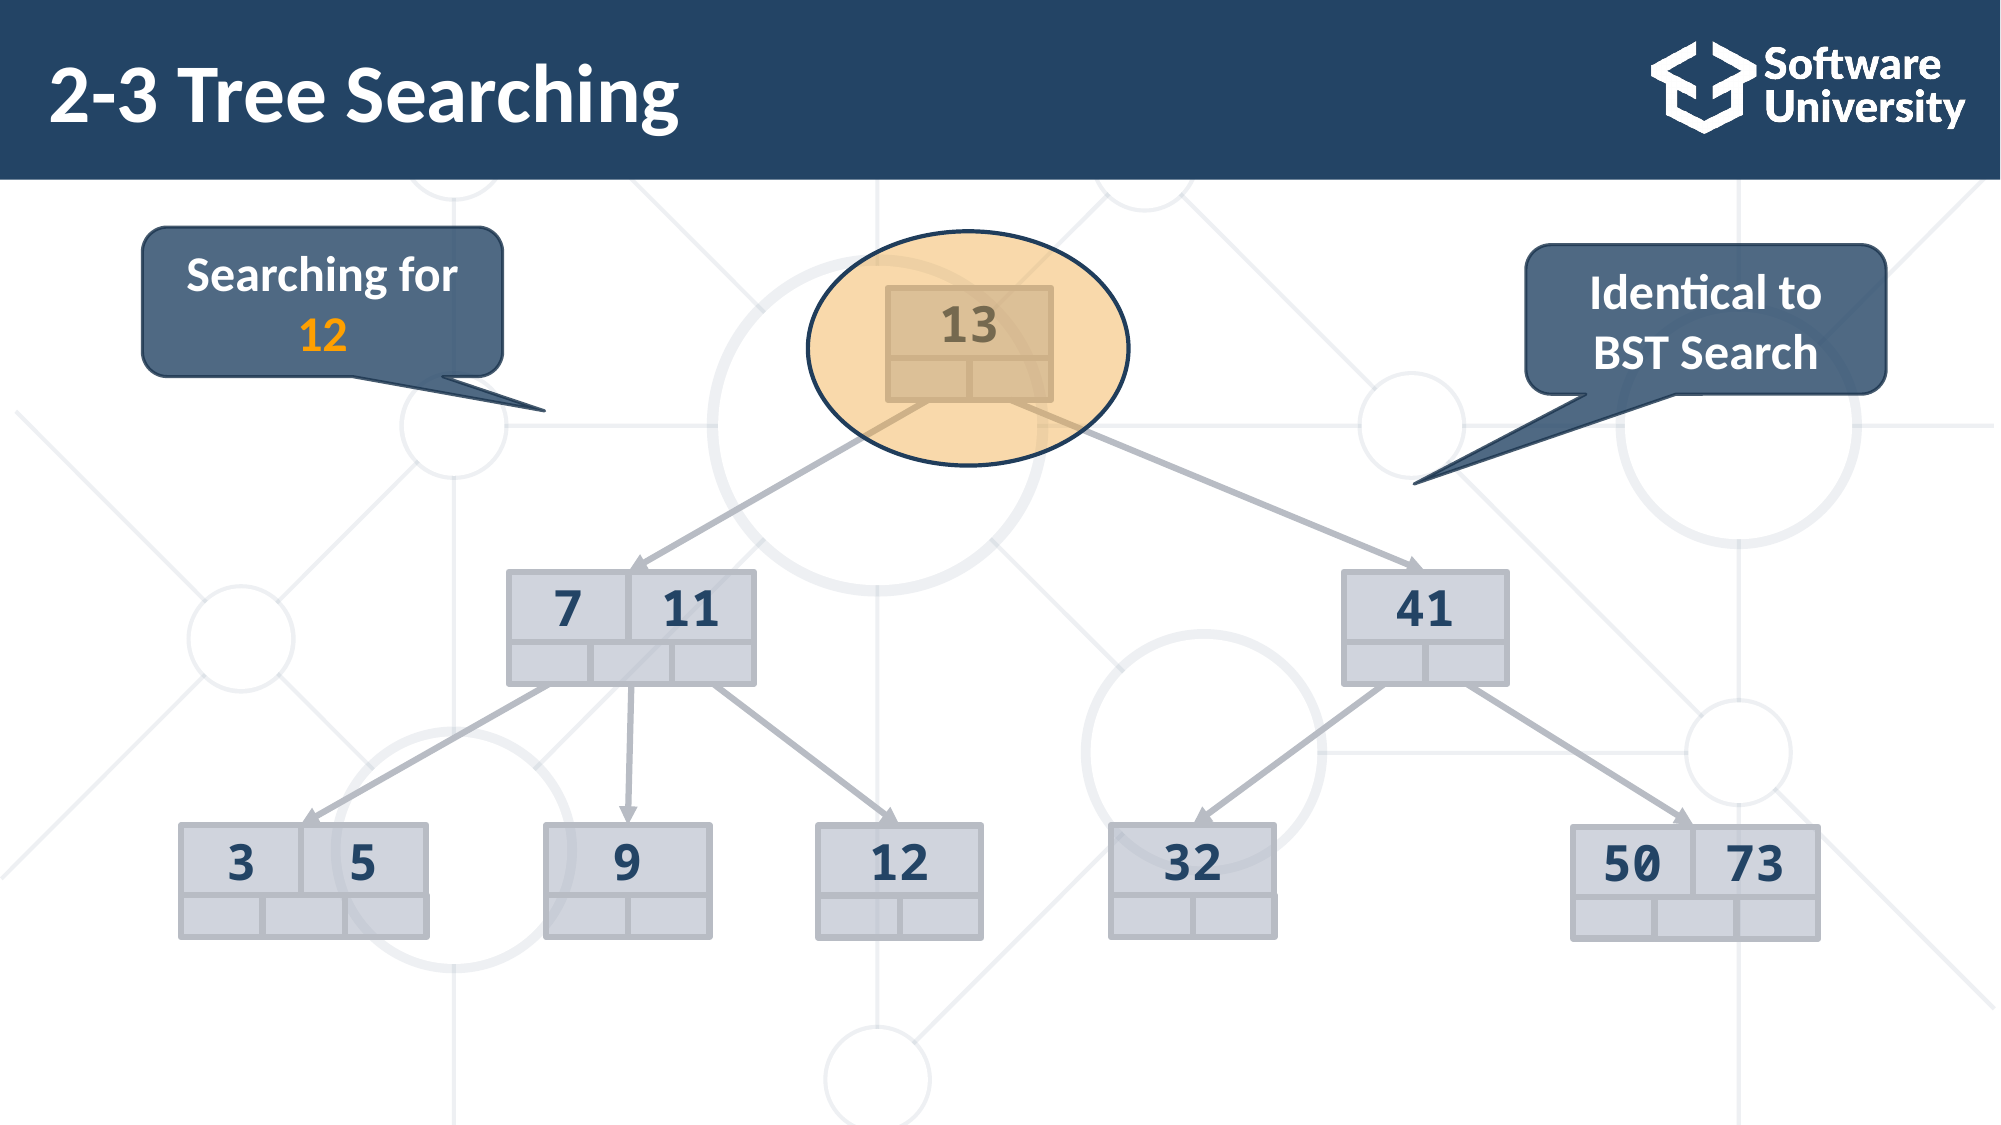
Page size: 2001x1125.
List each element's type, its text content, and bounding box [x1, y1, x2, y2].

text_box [180, 287, 1819, 940]
picture [1651, 41, 1966, 134]
text_box Searching for 12 [140, 224, 505, 379]
title 2-3 Tree Searching [31, 16, 1625, 162]
text_box Identical to BST Search [1523, 242, 1889, 397]
text_box [828, 229, 1108, 287]
